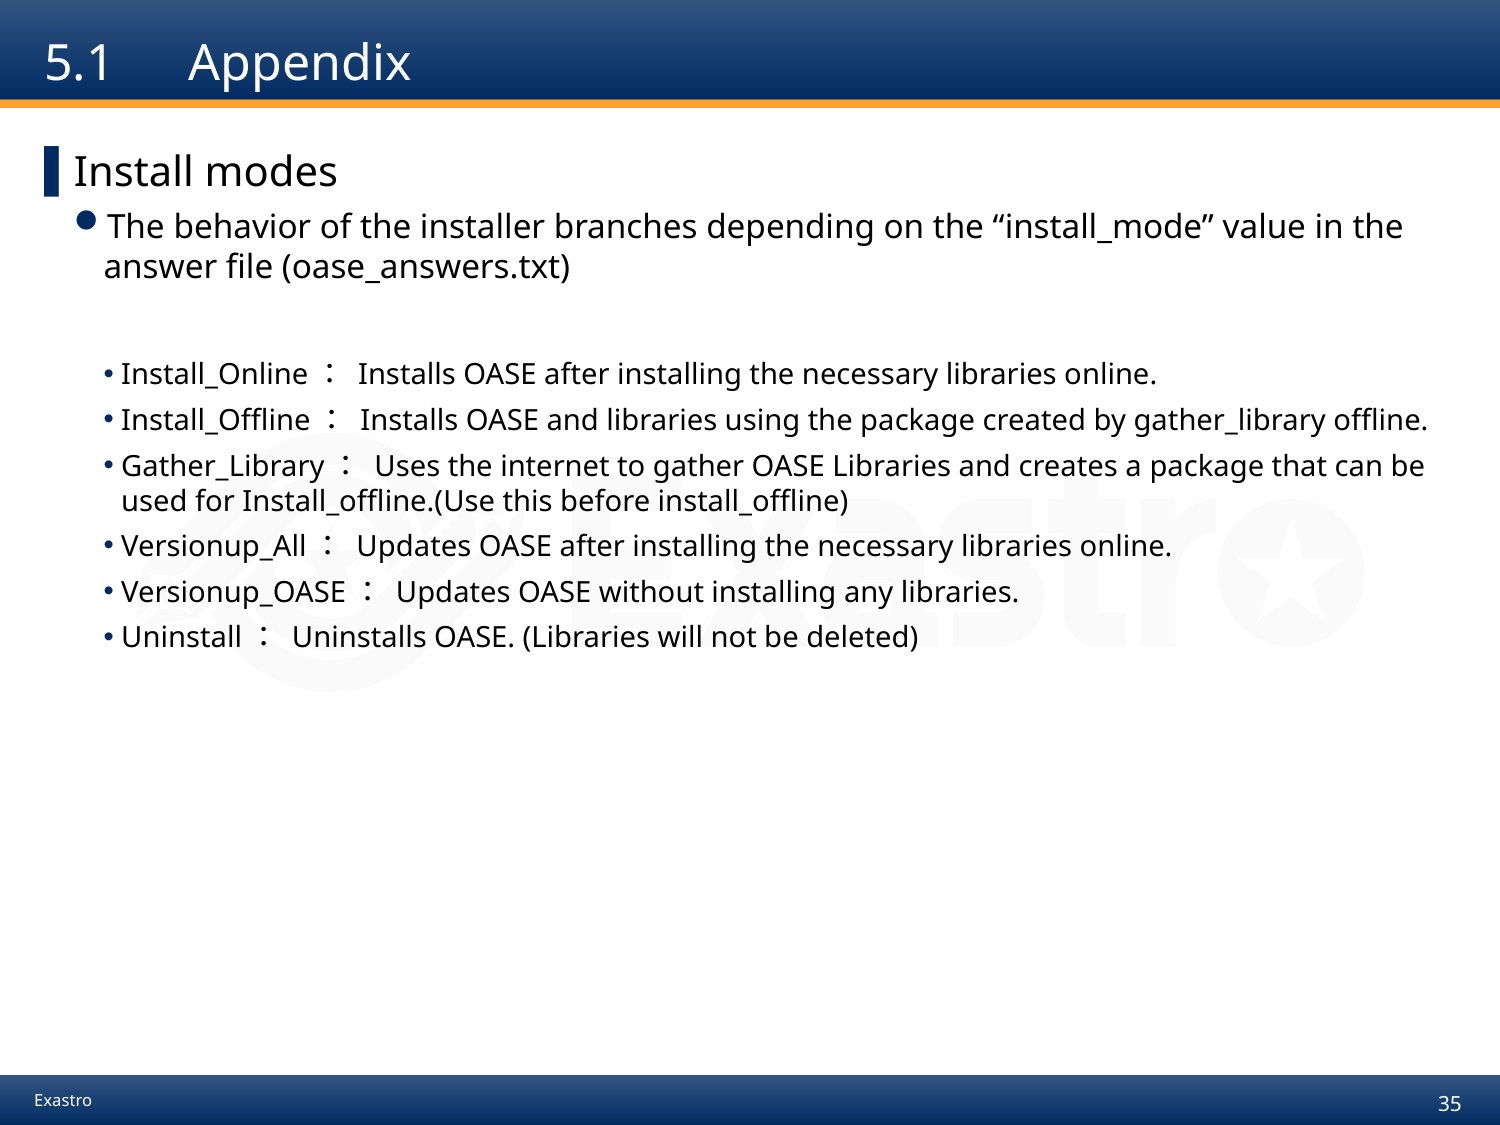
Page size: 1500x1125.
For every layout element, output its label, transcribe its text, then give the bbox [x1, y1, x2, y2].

picture [0, 0, 1500, 1125]
list Install modes The behavior of the installer branches depending on the “install_mode” value in the answer file (oase_answers.txt) Install_Online： Installs OASE after installing the necessary libraries online. Install_Offline： Installs OASE and libraries using the package created by gather_library offline. Gather_Library： Uses the internet to gather OASE Libraries and creates a package that can be used for Install_offline.(Use this before install_offline) Versionup_All： Updates OASE after installing the necessary libraries online. Versionup_OASE： Updates OASE without installing any libraries. Uninstall： Uninstalls OASE. (Libraries will not be deleted) [29, 137, 1471, 1059]
title 5.1 Appendix [29, 18, 1471, 96]
